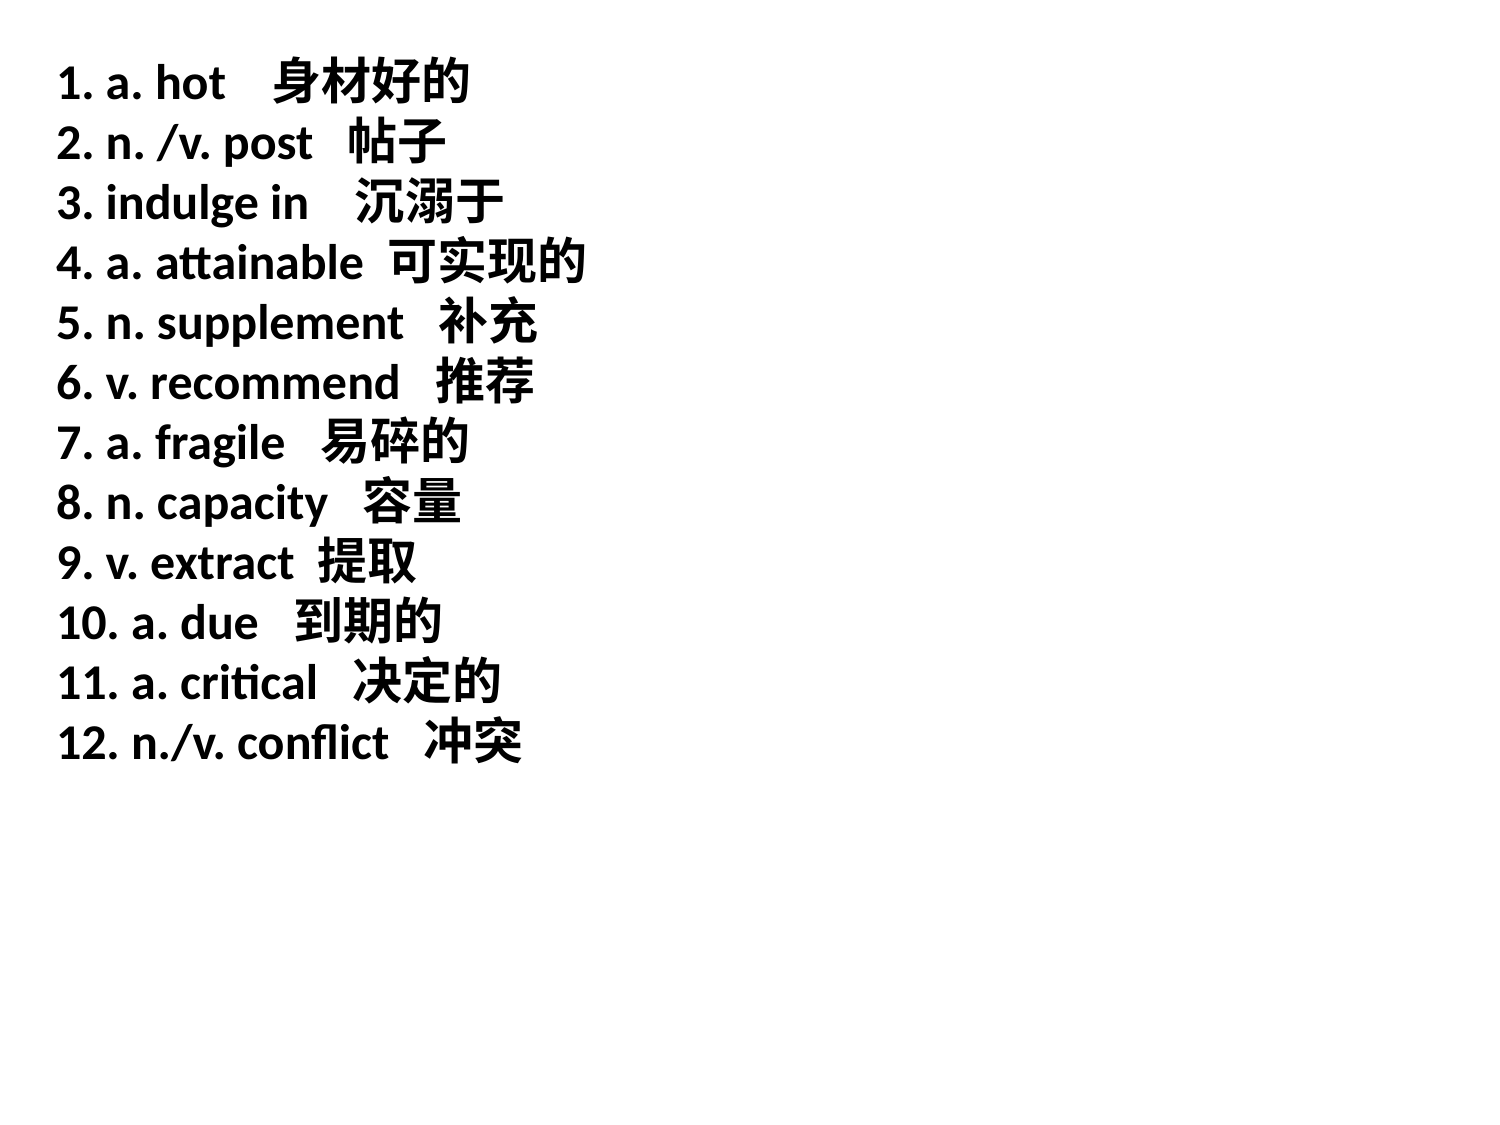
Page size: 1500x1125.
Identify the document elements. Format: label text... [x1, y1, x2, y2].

text_box 1. a. hot 身材好的 2. n. /v. post 帖子 3. indulge in 沉溺于 4. a. attainable 可实现的 5. n. supplement 补充 6. v. recommend 推荐 7. a. fragile 易碎的 8. n. capacity 容量 9. v. extract 提取 10. a. due 到期的 11. a. critical 决定的 12. n./v. conflict 冲突 [41, 42, 680, 778]
